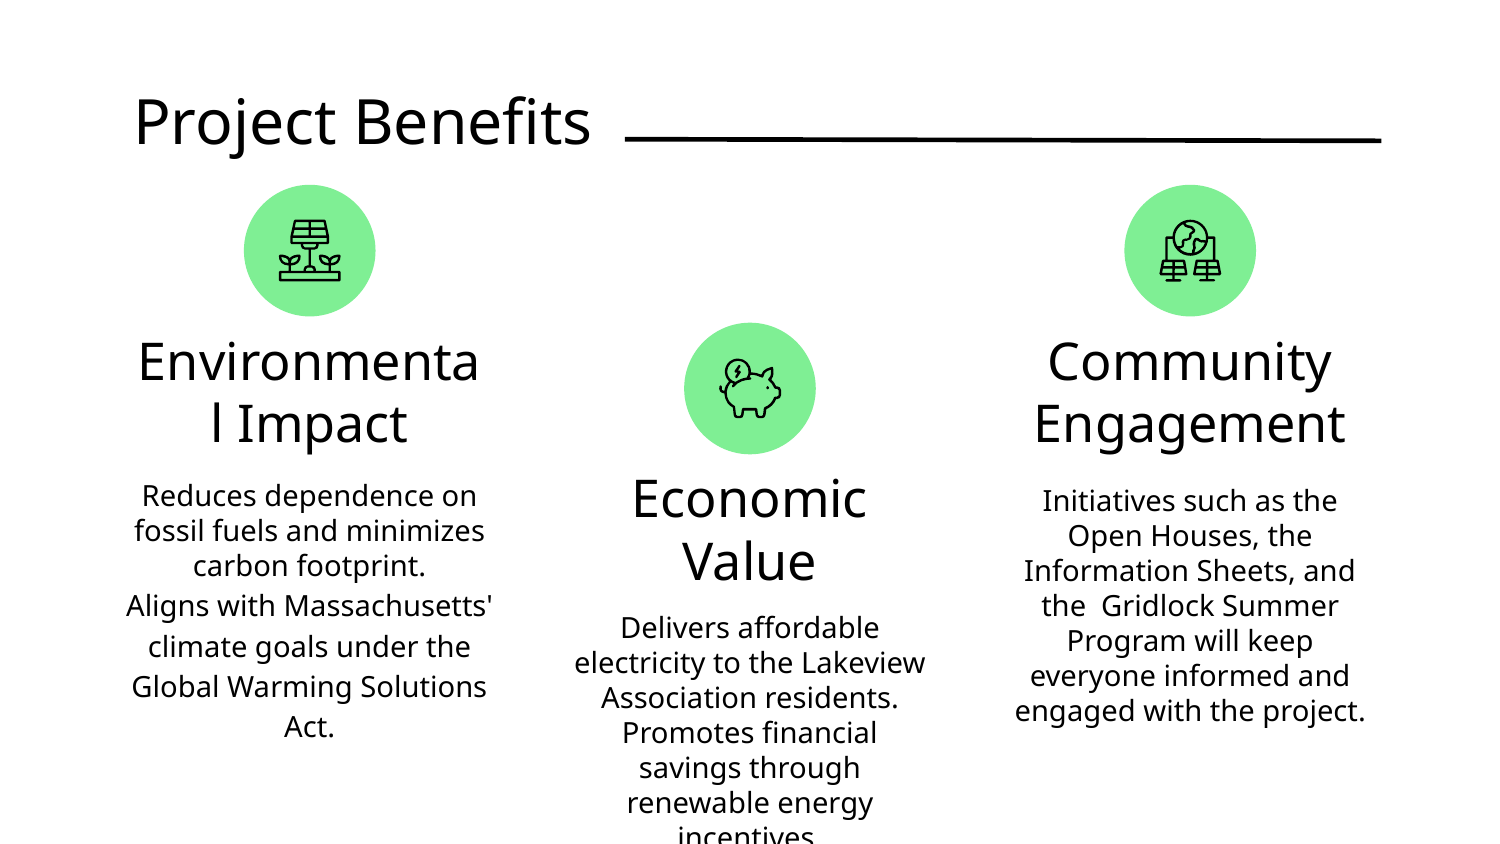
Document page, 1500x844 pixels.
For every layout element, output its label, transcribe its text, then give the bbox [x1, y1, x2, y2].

title Community Engagement [998, 347, 1382, 435]
subtitle Initiatives such as the Open Houses, the Information Sheets, and the Gridlock Summer Program will keep everyone informed and engaged with the project. [998, 467, 1382, 590]
subtitle Delivers affordable electricity to the Lakeview Association residents. Promotes financial savings through renewable energy incentives. [558, 594, 942, 717]
text_box [684, 322, 816, 455]
title Economic Value [558, 485, 942, 572]
text_box [243, 184, 376, 317]
text_box [1159, 219, 1222, 282]
title Project Benefits [118, 72, 1382, 167]
text_box [278, 219, 341, 282]
text_box [1124, 184, 1257, 317]
subtitle Reduces dependence on fossil fuels and minimizes carbon footprint. Aligns with Massachusetts' climate goals under the Global Warming Solutions Act. [102, 462, 517, 755]
title Environmental Impact [118, 347, 502, 435]
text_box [718, 358, 782, 419]
